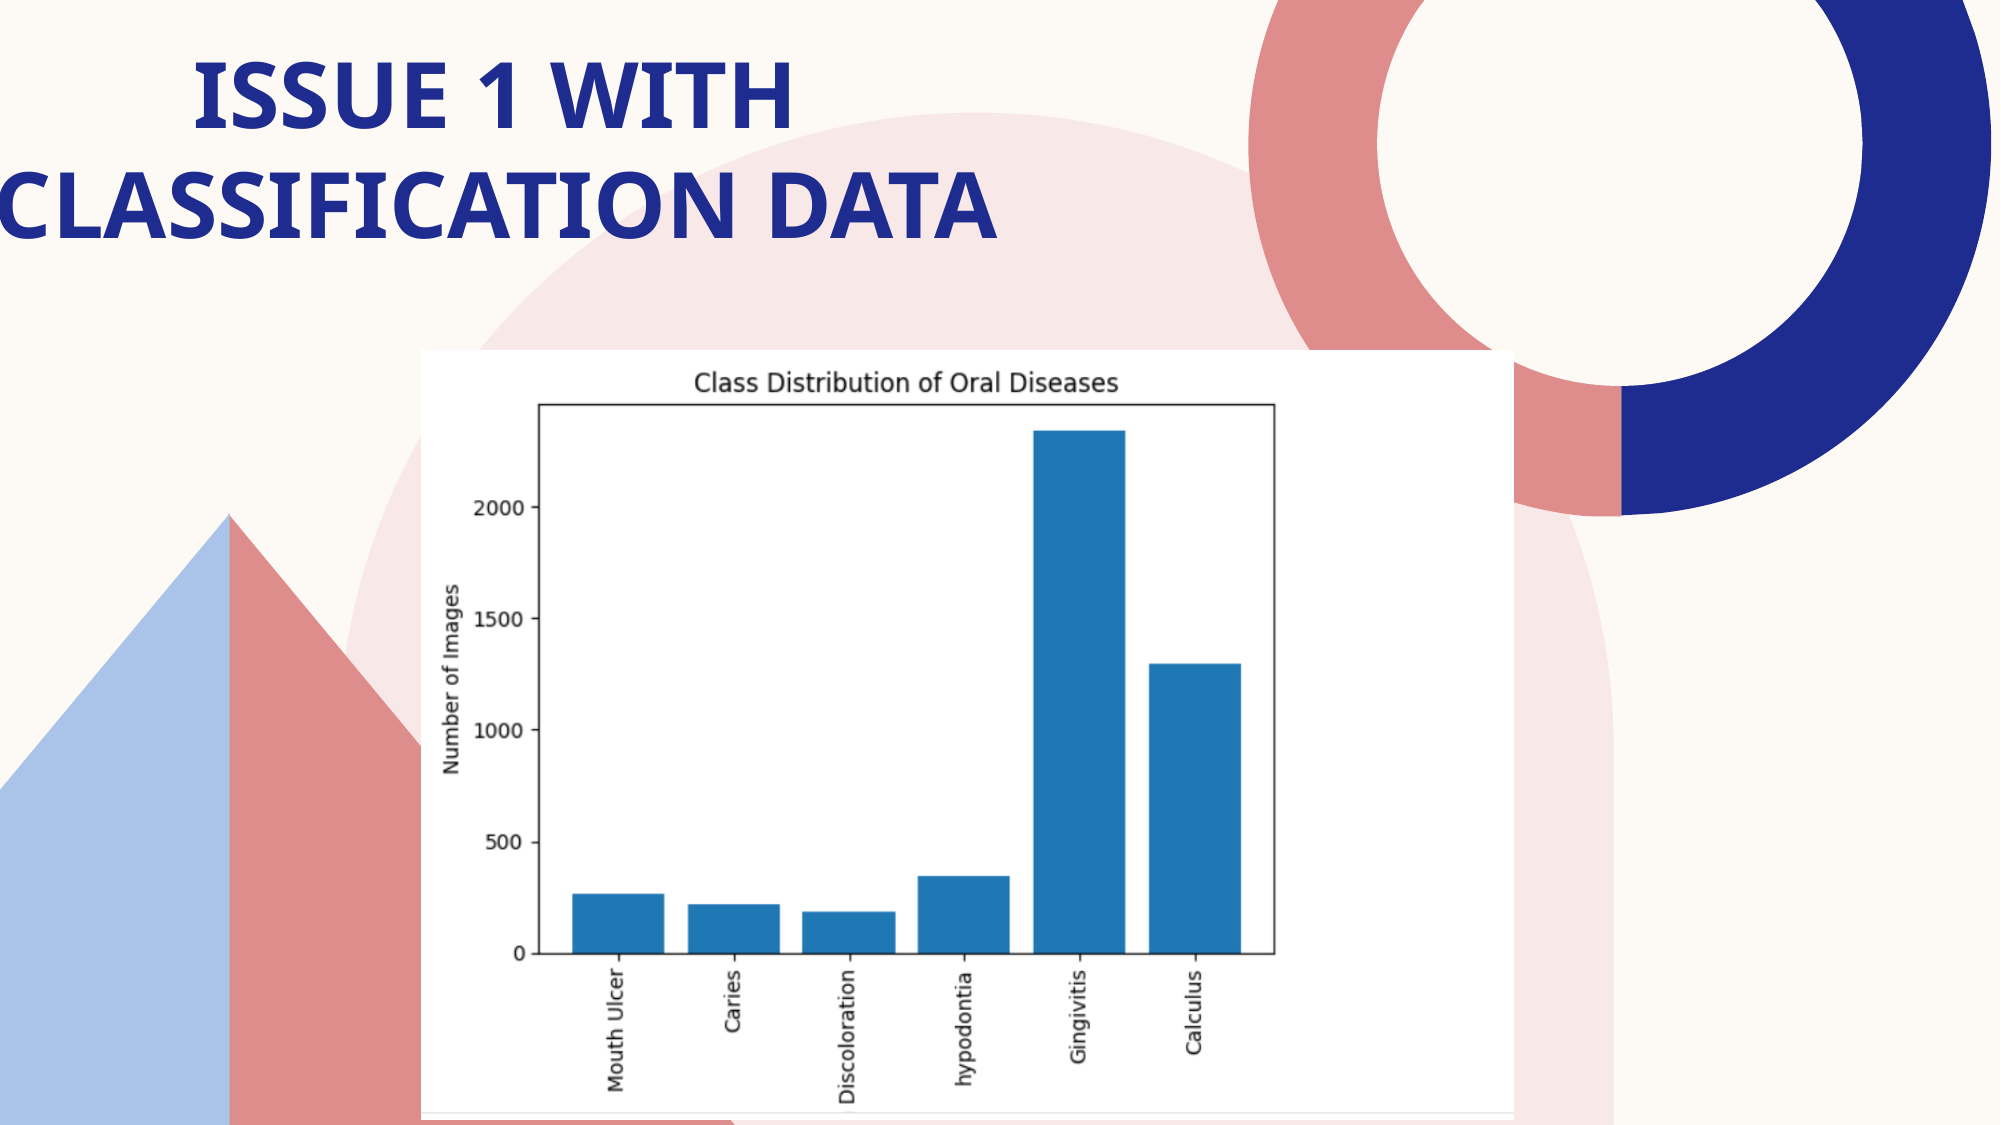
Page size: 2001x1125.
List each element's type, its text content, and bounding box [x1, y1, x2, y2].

title Issue 1 with classification data [0, 29, 1022, 156]
picture [421, 350, 1514, 1120]
